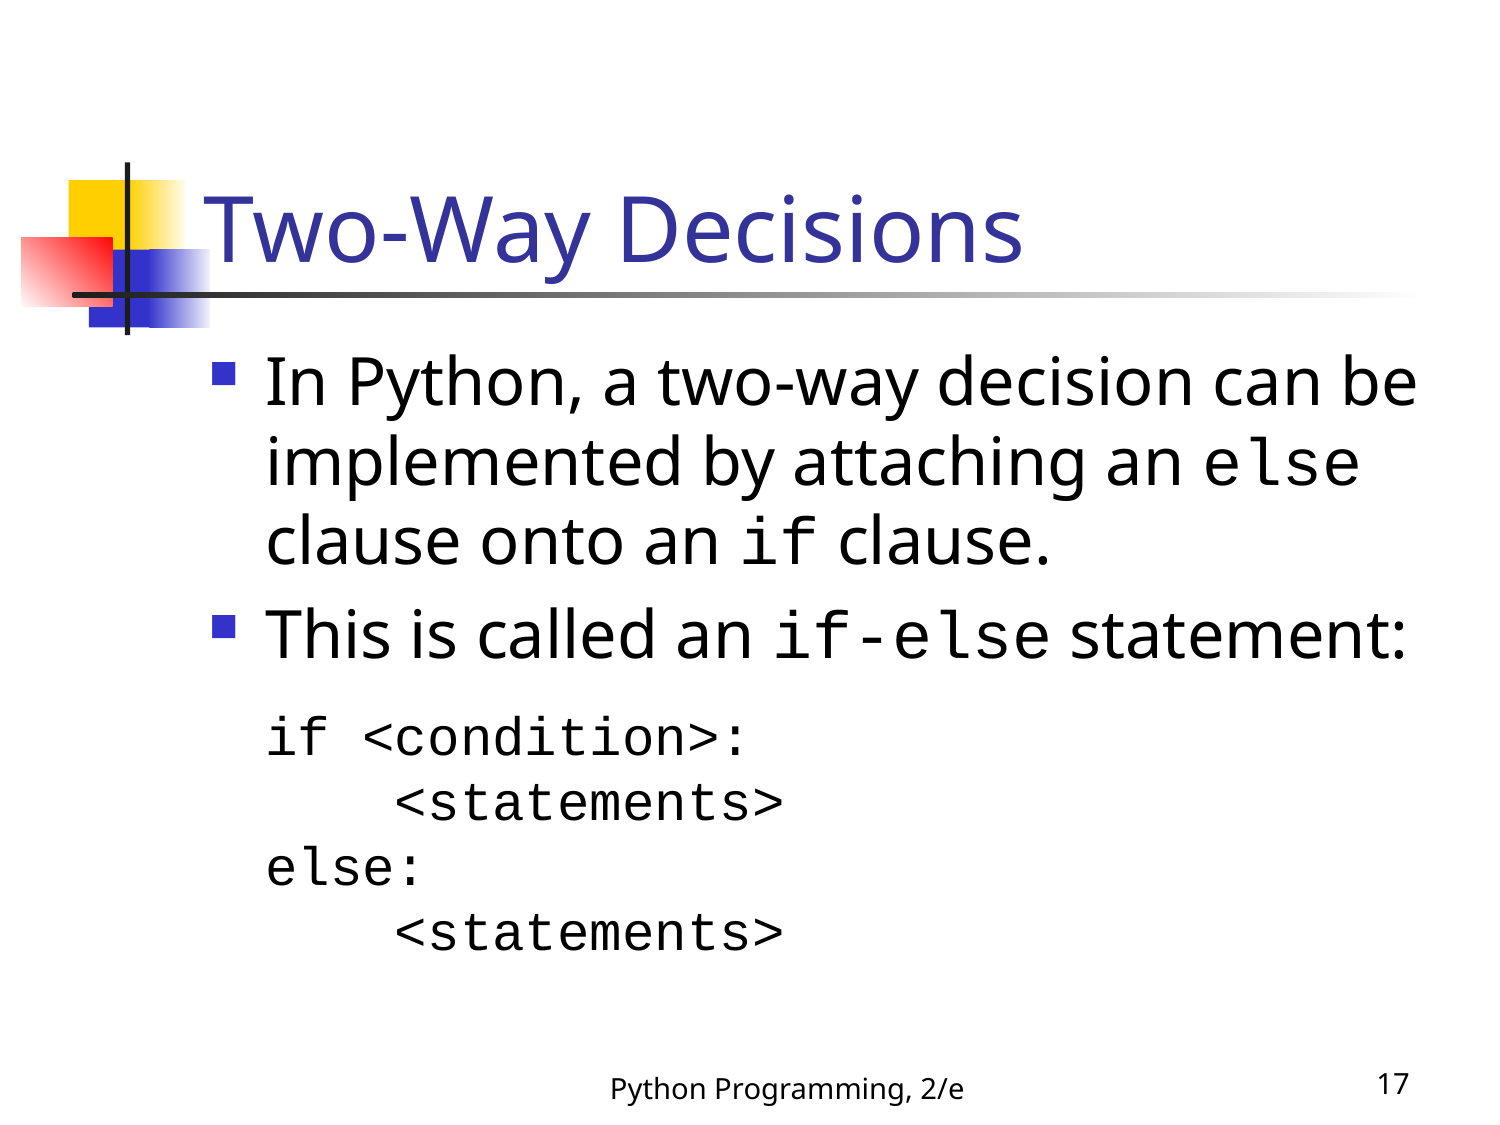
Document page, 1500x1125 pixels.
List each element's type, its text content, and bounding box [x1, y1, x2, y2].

title Two-Way Decisions [188, 101, 1468, 289]
list In Python, a two-way decision can be implemented by attaching an else clause onto an if clause. This is called an if-else statement: if <condition>: <statements> else: <statements> [193, 331, 1469, 1006]
slide_number 17 [1112, 1037, 1426, 1113]
footer Python Programming, 2/e [549, 1037, 1026, 1113]
